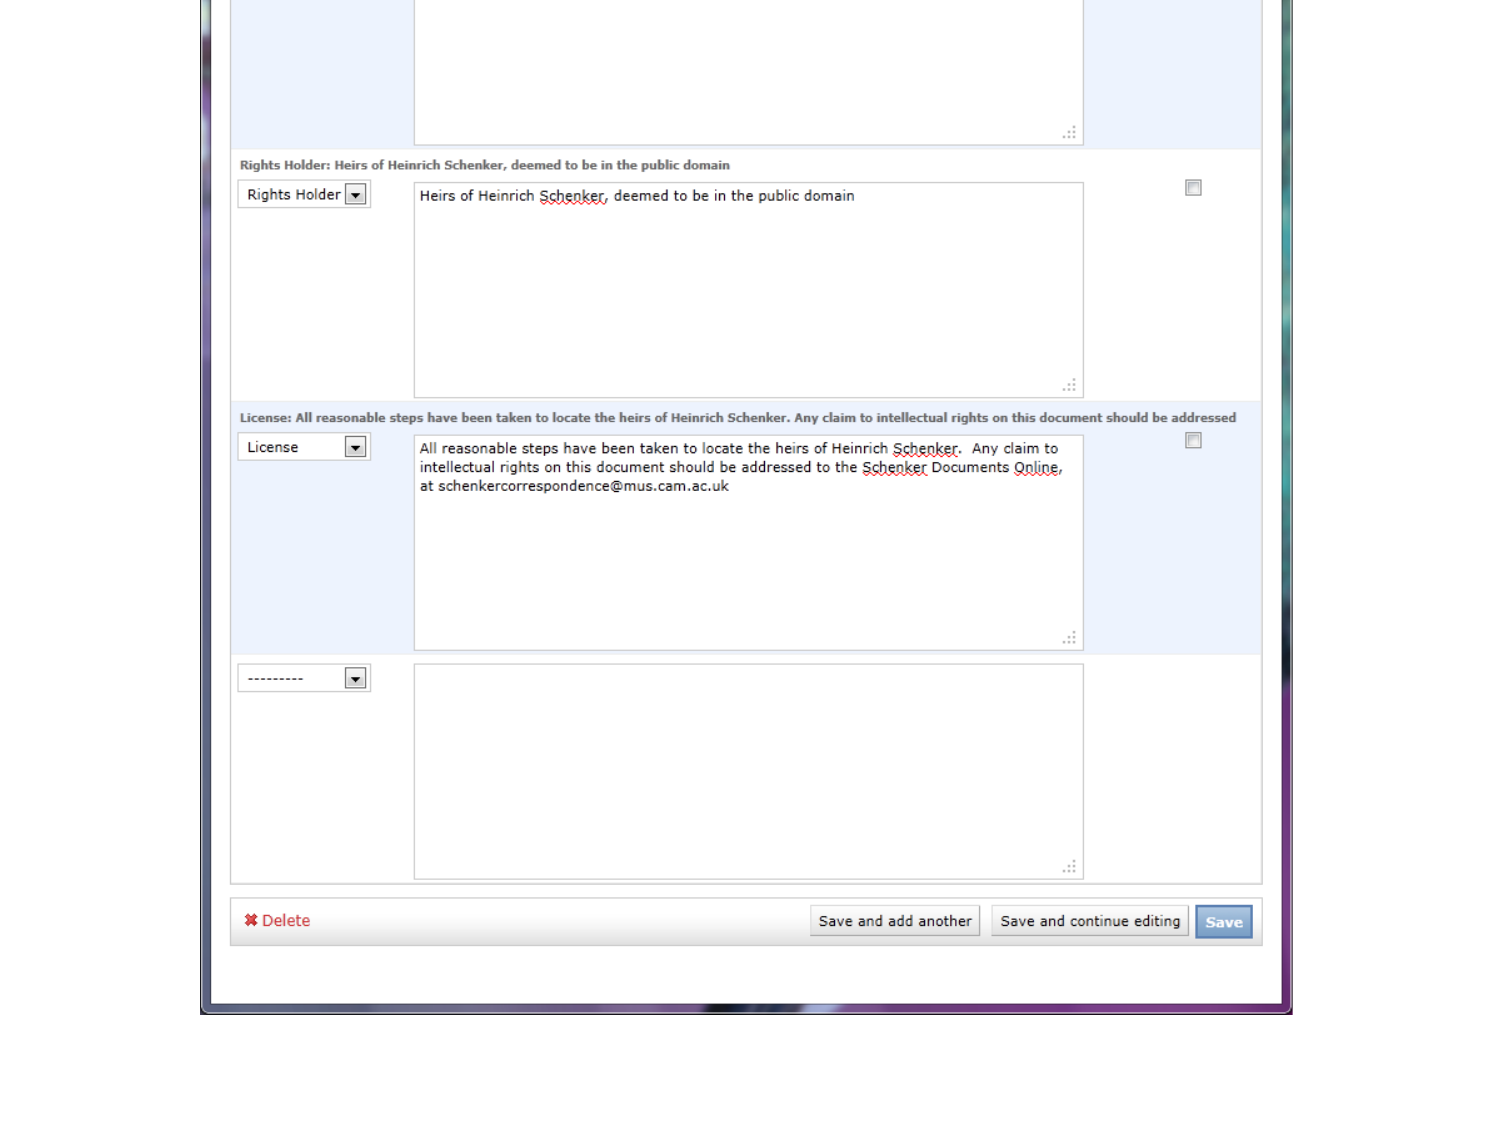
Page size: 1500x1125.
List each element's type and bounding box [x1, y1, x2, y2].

picture [199, 0, 1293, 1015]
